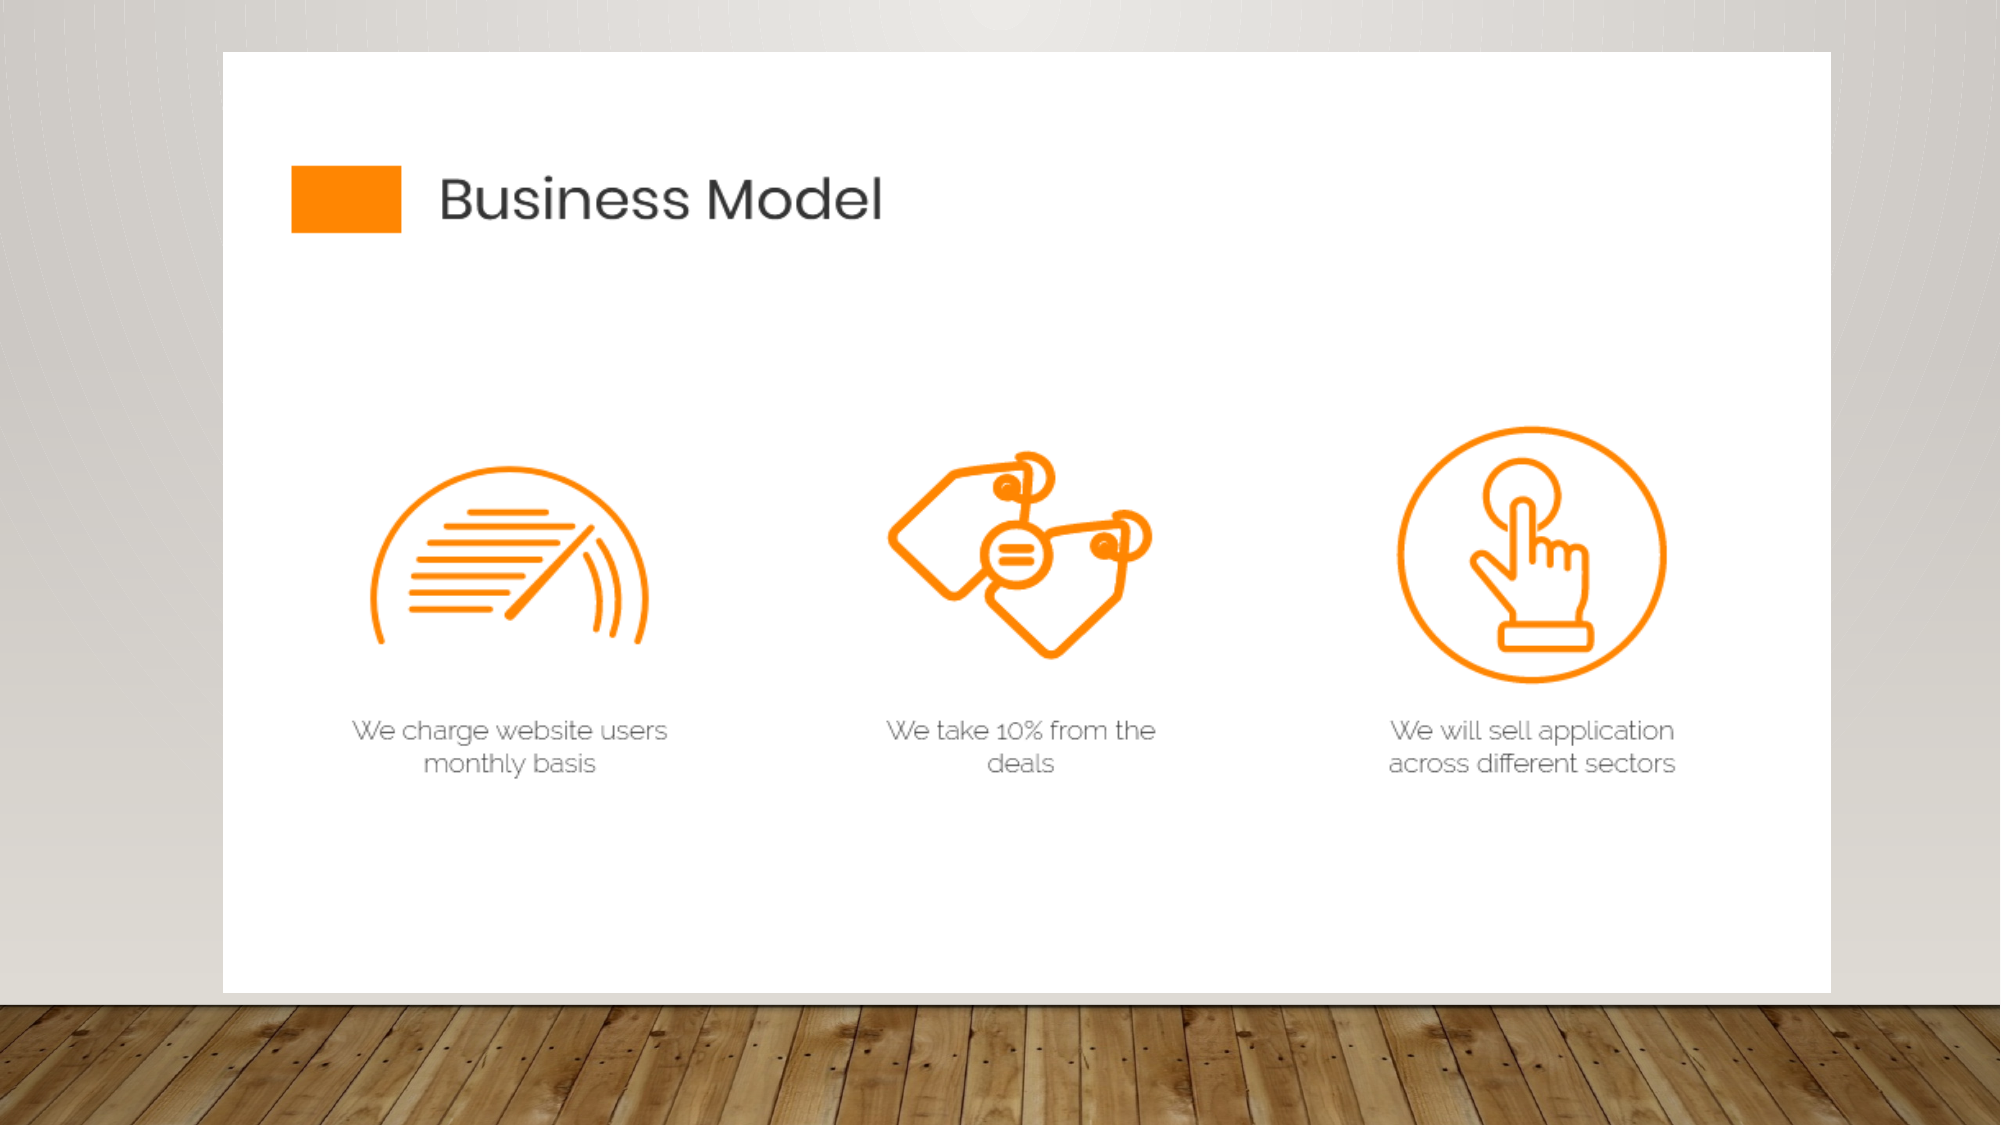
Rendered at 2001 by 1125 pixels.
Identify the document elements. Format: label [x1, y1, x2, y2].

picture [0, 1005, 2000, 1125]
picture [223, 52, 1831, 994]
